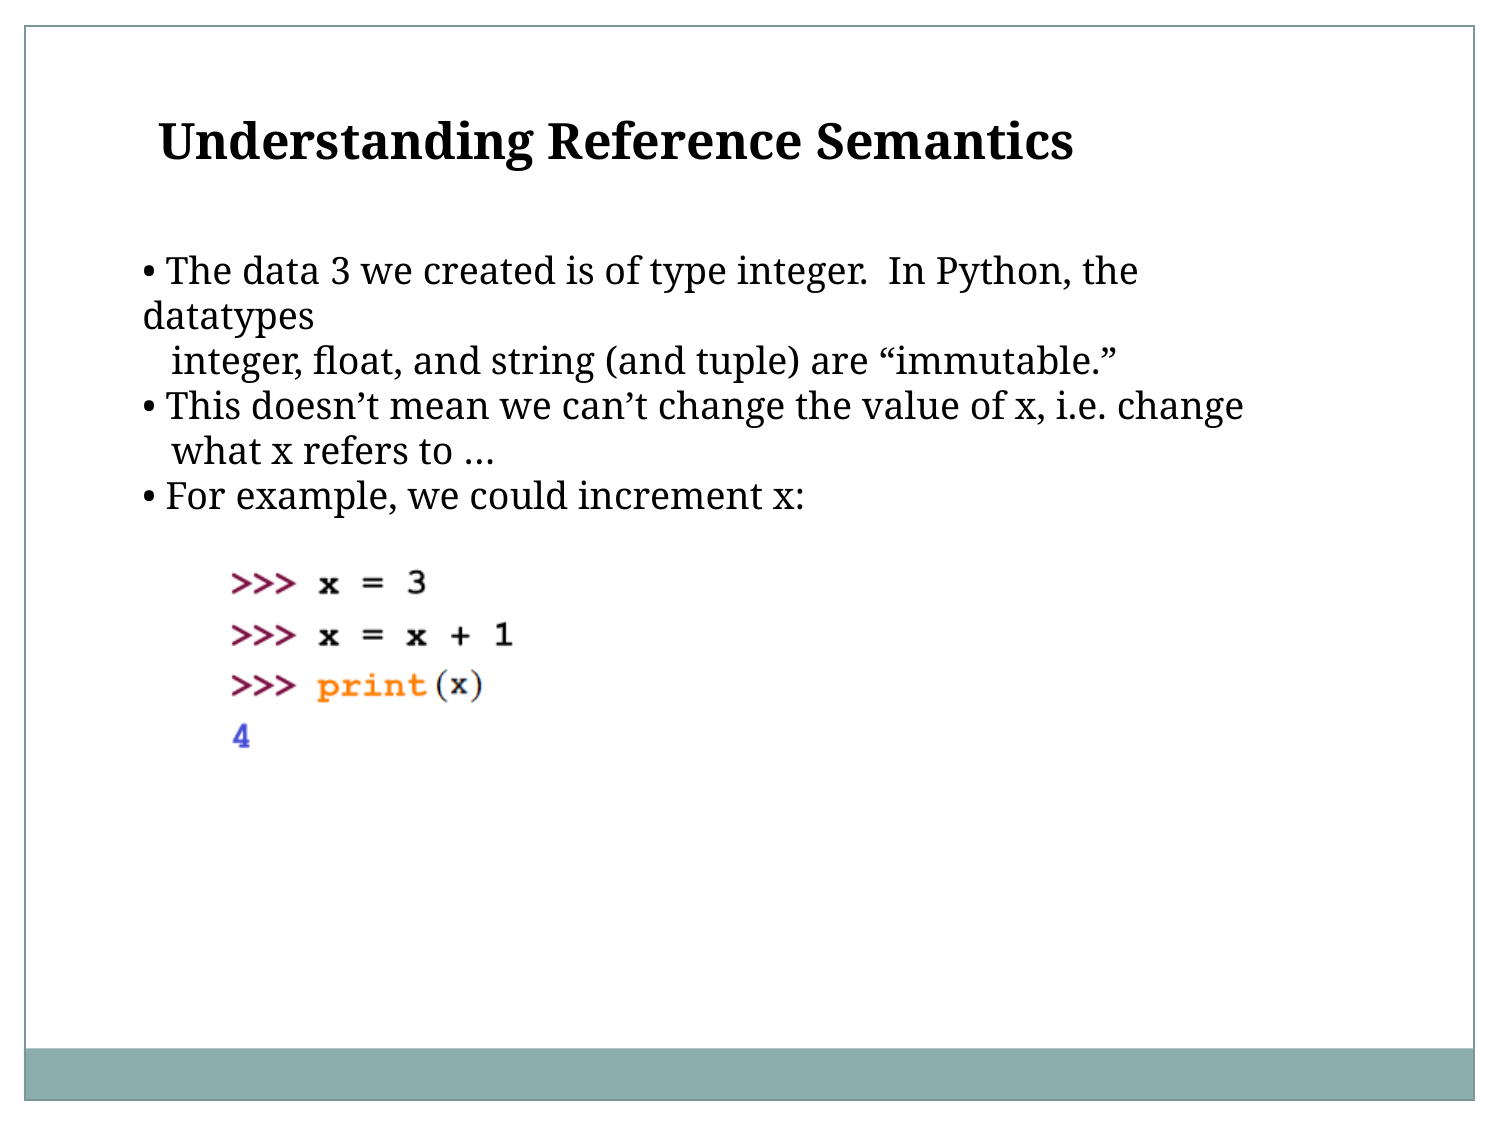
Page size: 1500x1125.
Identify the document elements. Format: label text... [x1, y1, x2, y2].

text_box • The data 3 we created is of type integer. In Python, the datatypes integer, float, and string (and tuple) are “immutable.” • This doesn’t mean we can’t change the value of x, i.e. change what x refers to … • For example, we could increment x: [127, 239, 1265, 525]
picture [212, 552, 537, 767]
text_box Understanding Reference Semantics [143, 102, 1104, 178]
